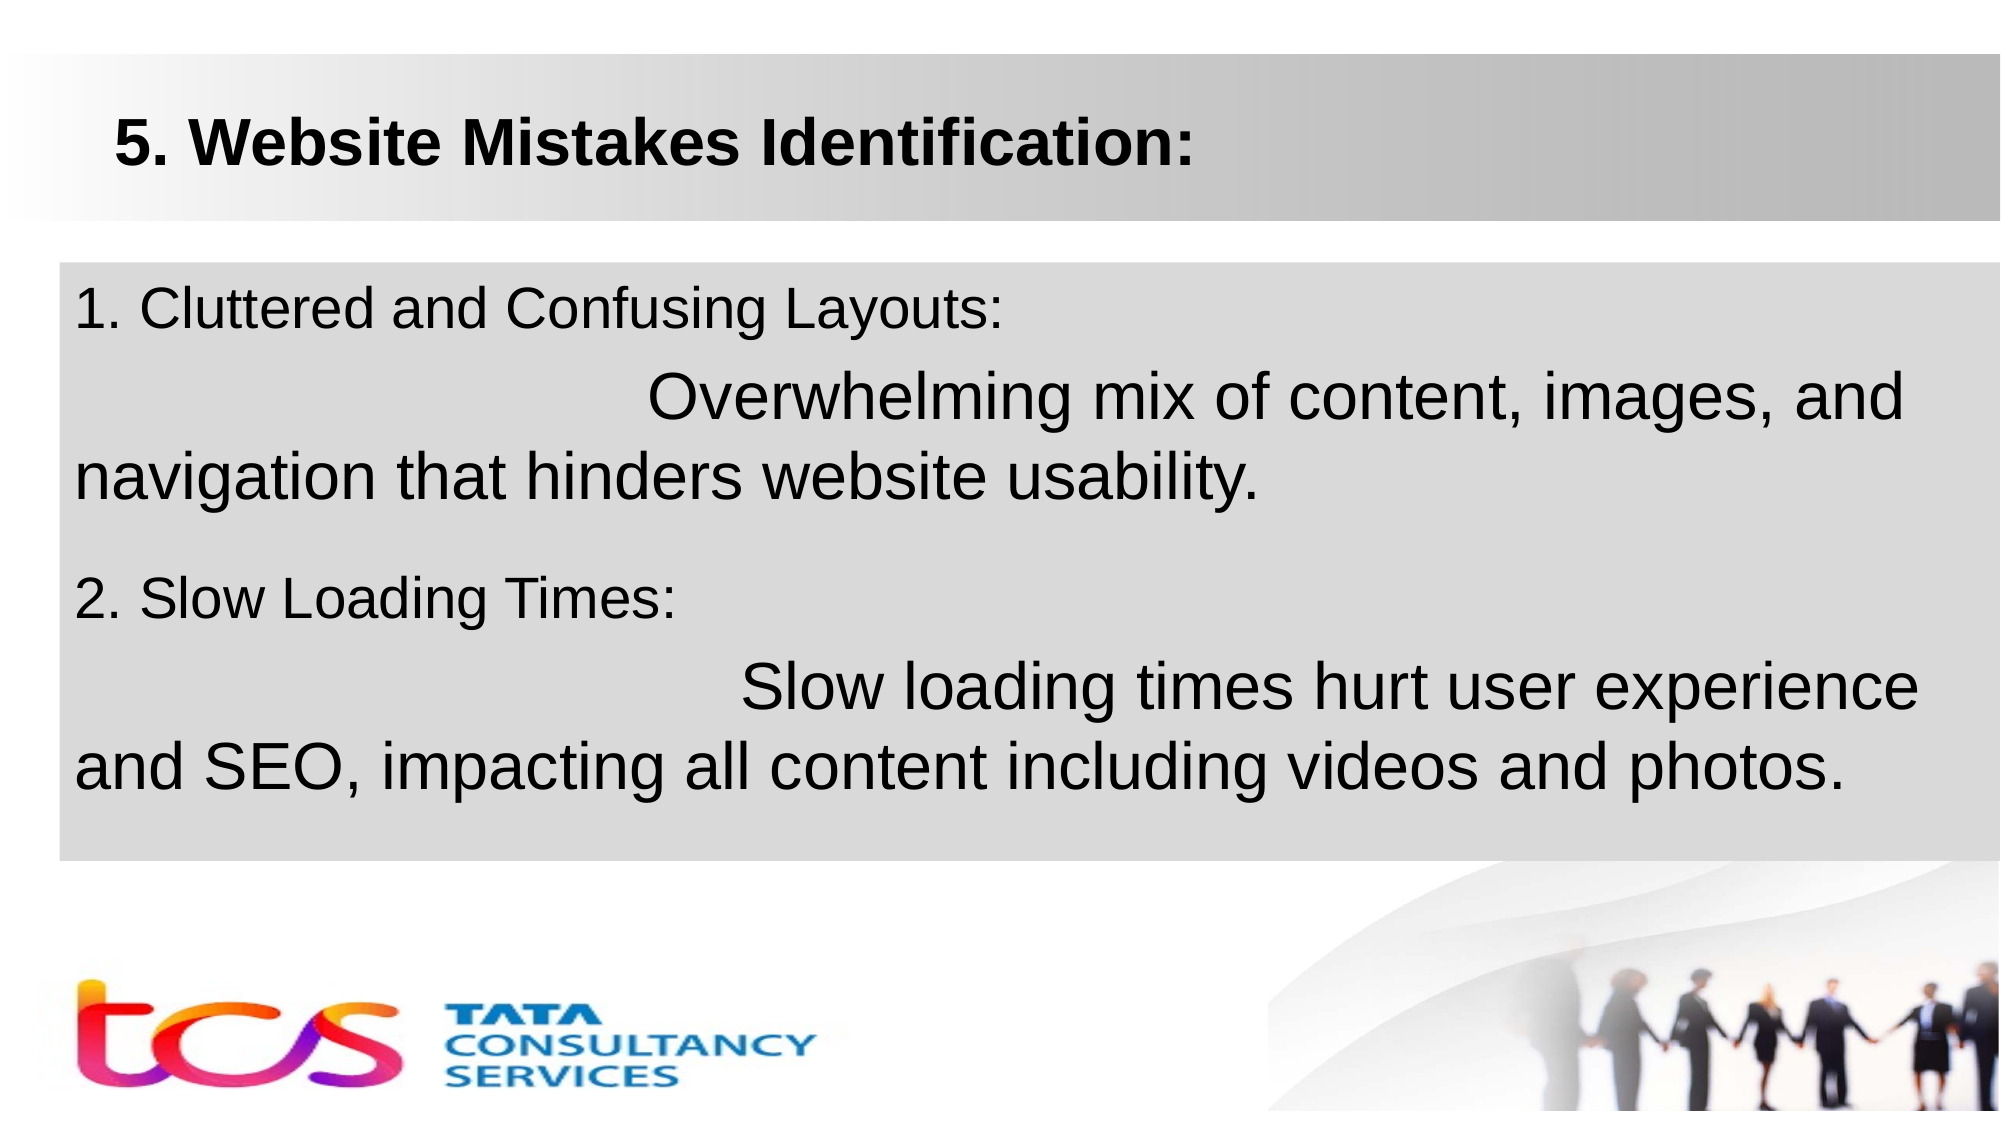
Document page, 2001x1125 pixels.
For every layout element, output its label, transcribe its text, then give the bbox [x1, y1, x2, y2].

picture [0, 938, 896, 1125]
picture [1268, 862, 1999, 1111]
title 5. Website Mistakes Identification: [99, 44, 1901, 233]
list 1. Cluttered and Confusing Layouts: Overwhelming mix of content, images, and navigation that hinders website usability. 2. Slow Loading Times: Slow loading times hurt user experience and SEO, impacting all content including videos and photos. [59, 262, 2000, 862]
